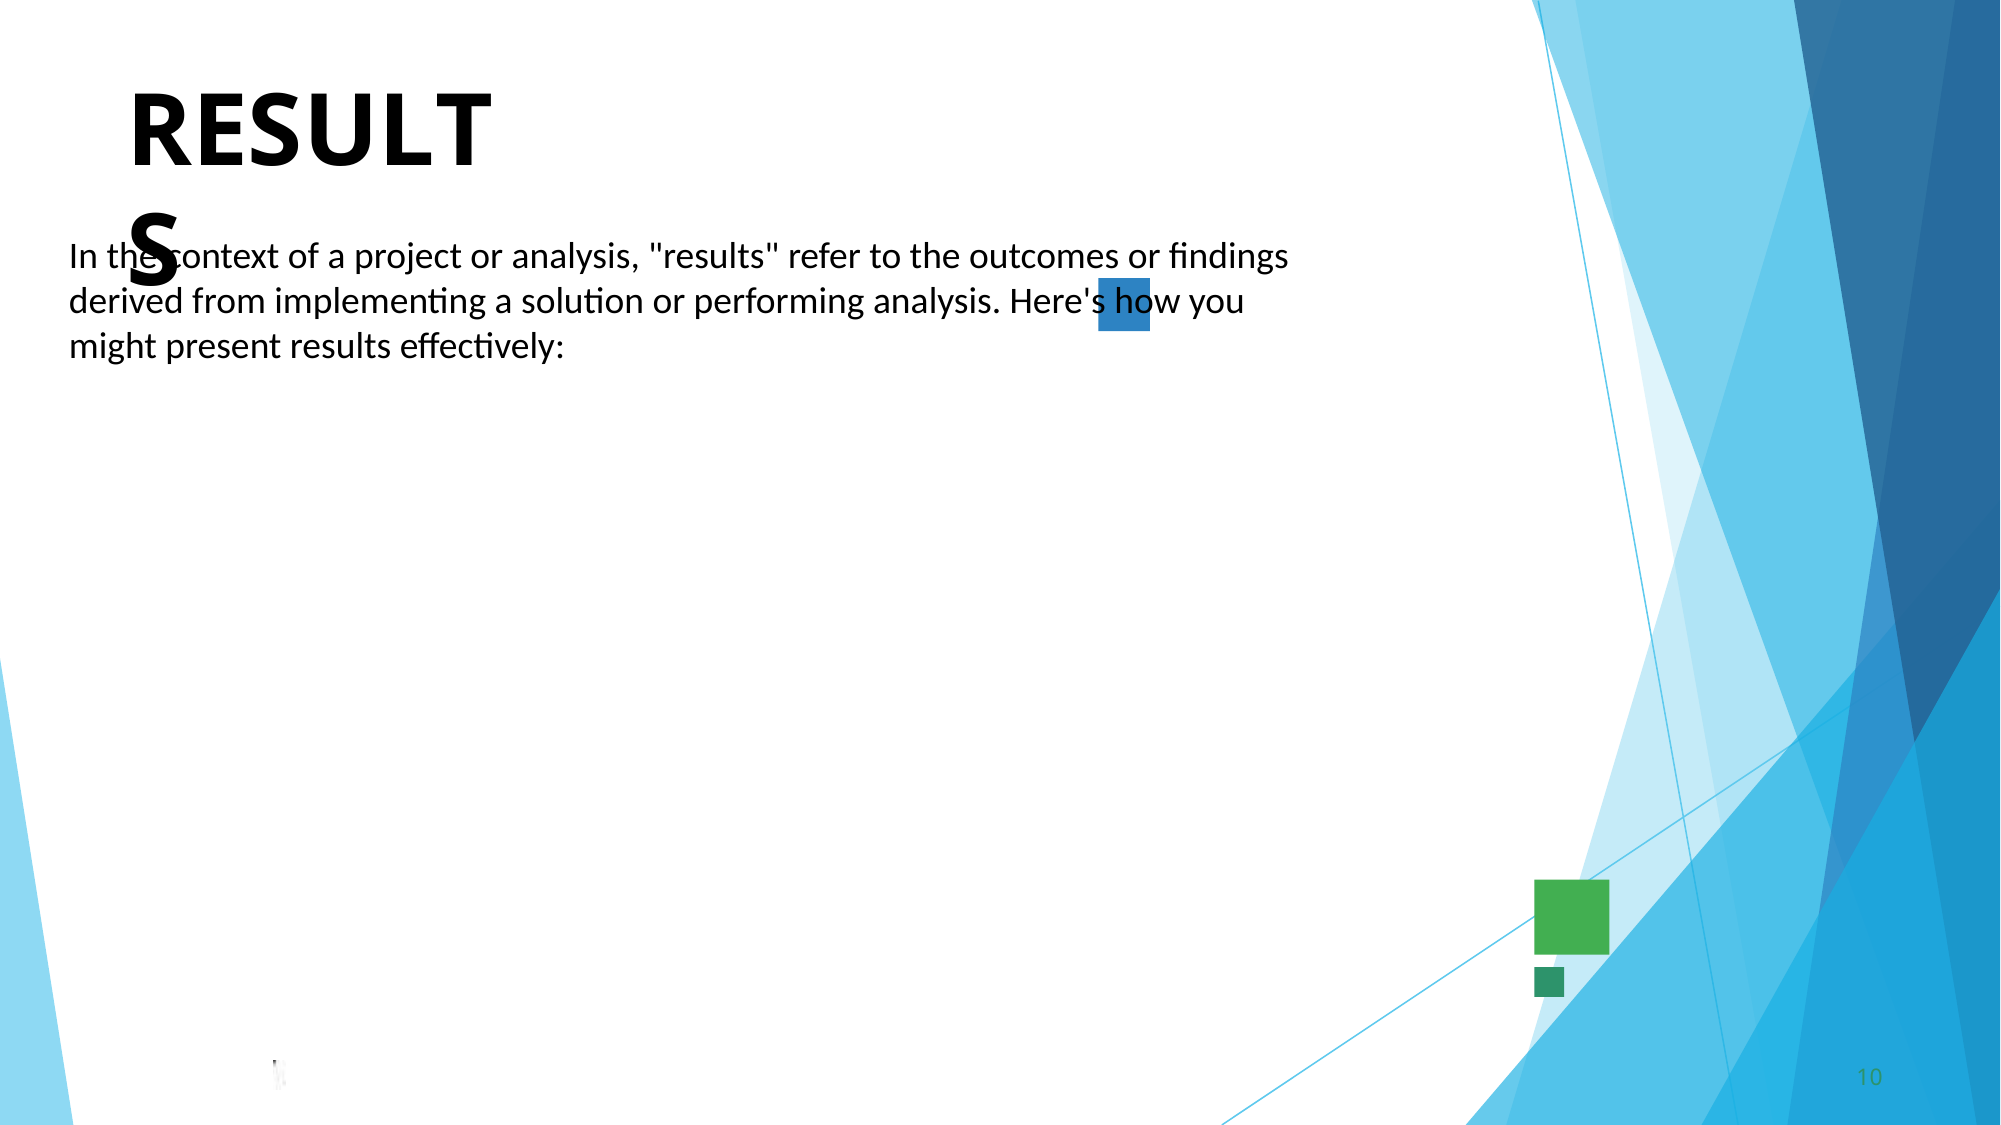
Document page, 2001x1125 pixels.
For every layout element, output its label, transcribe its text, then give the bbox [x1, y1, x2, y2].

picture [273, 1060, 287, 1091]
text_box [1534, 879, 1610, 955]
title RESULTS [123, 63, 524, 223]
text_box 10 [1849, 1061, 1888, 1095]
text_box In the context of a project or analysis, "results" refer to the outcomes or findings derived from implementing a solution or performing analysis. Here's how you might present results effectively: [54, 223, 1318, 373]
text_box [1534, 967, 1565, 997]
